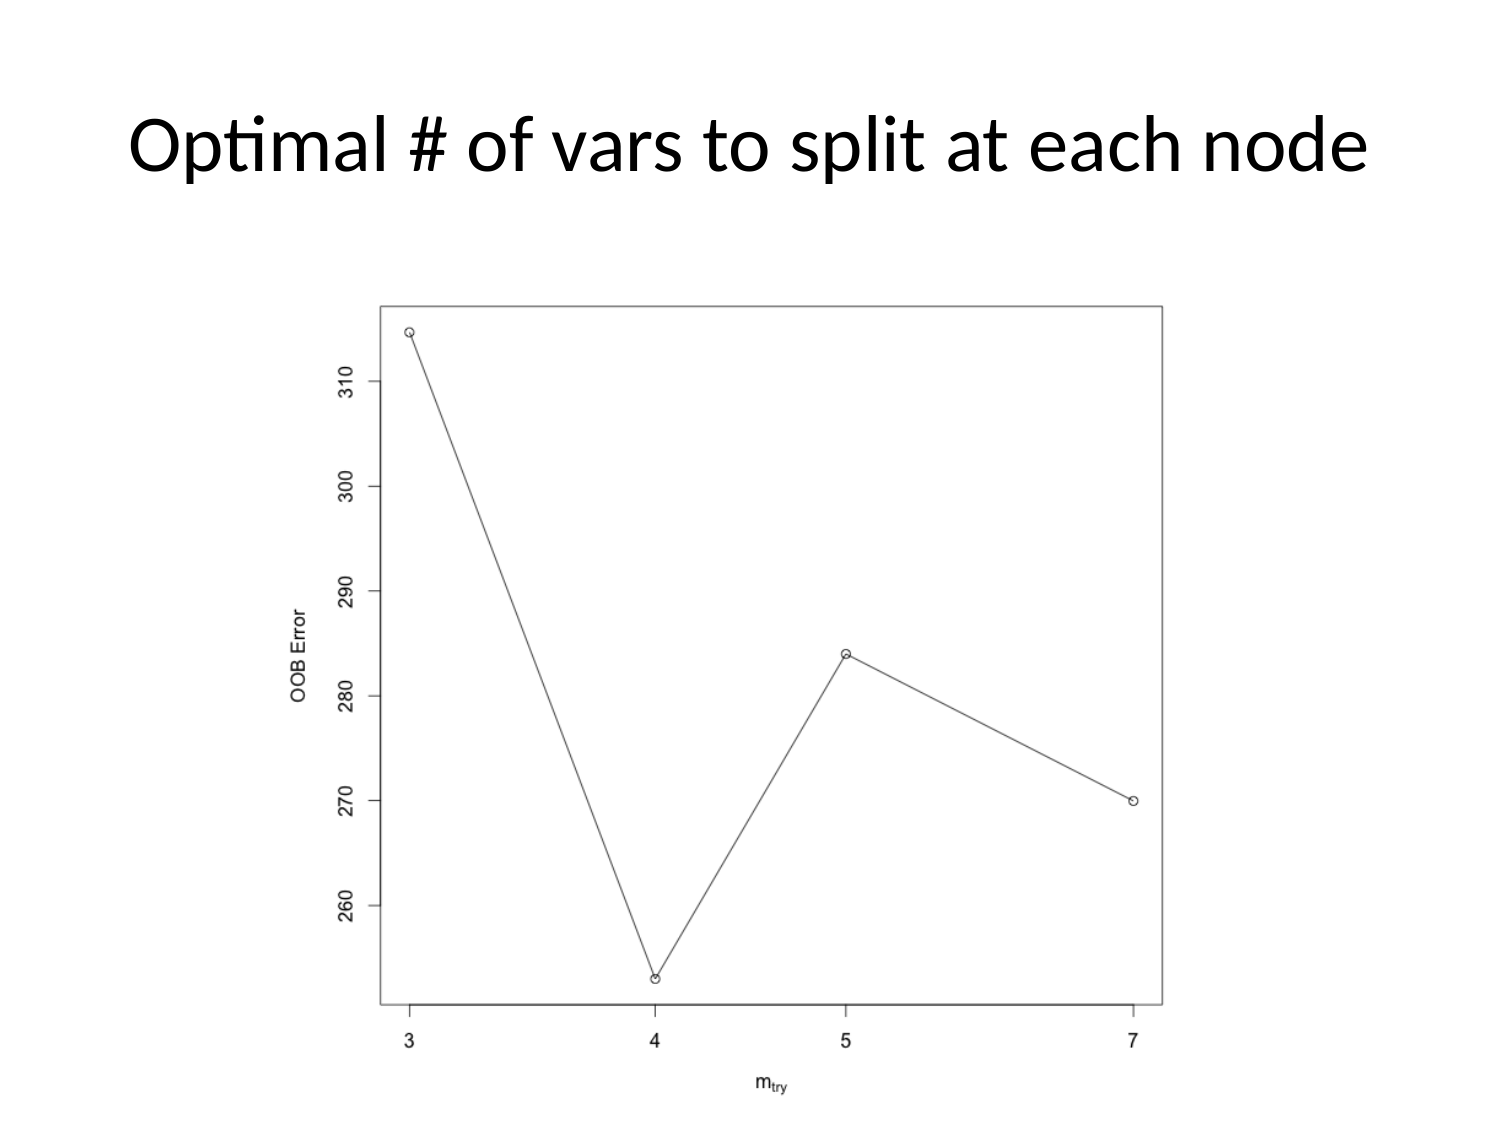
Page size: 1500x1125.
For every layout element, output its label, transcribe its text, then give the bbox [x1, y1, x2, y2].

picture [284, 210, 1212, 1125]
title Optimal # of vars to split at each node [75, 45, 1425, 233]
